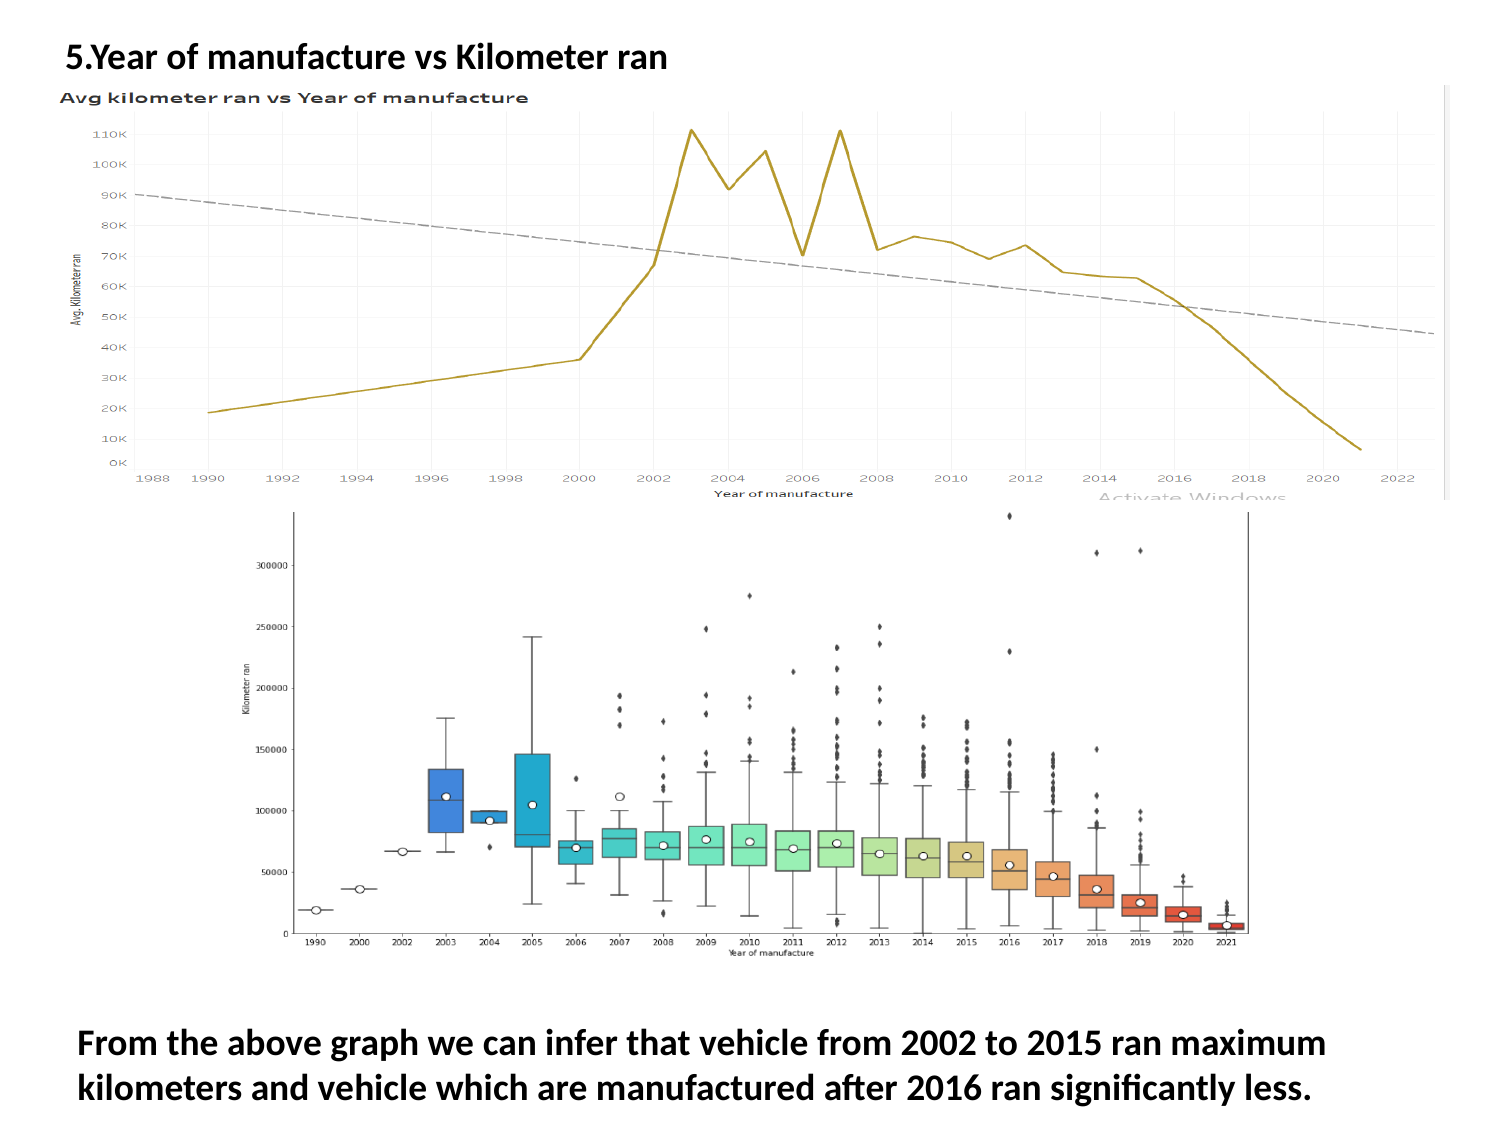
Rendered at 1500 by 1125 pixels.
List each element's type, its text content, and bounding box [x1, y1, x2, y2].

picture [225, 512, 1275, 972]
text_box 5.Year of manufacture vs Kilometer ran [49, 24, 689, 84]
text_box From the above graph we can infer that vehicle from 2002 to 2015 ran maximum kilometers and vehicle which are manufactured after 2016 ran significantly less. [62, 1010, 1475, 1116]
picture [49, 85, 1451, 501]
